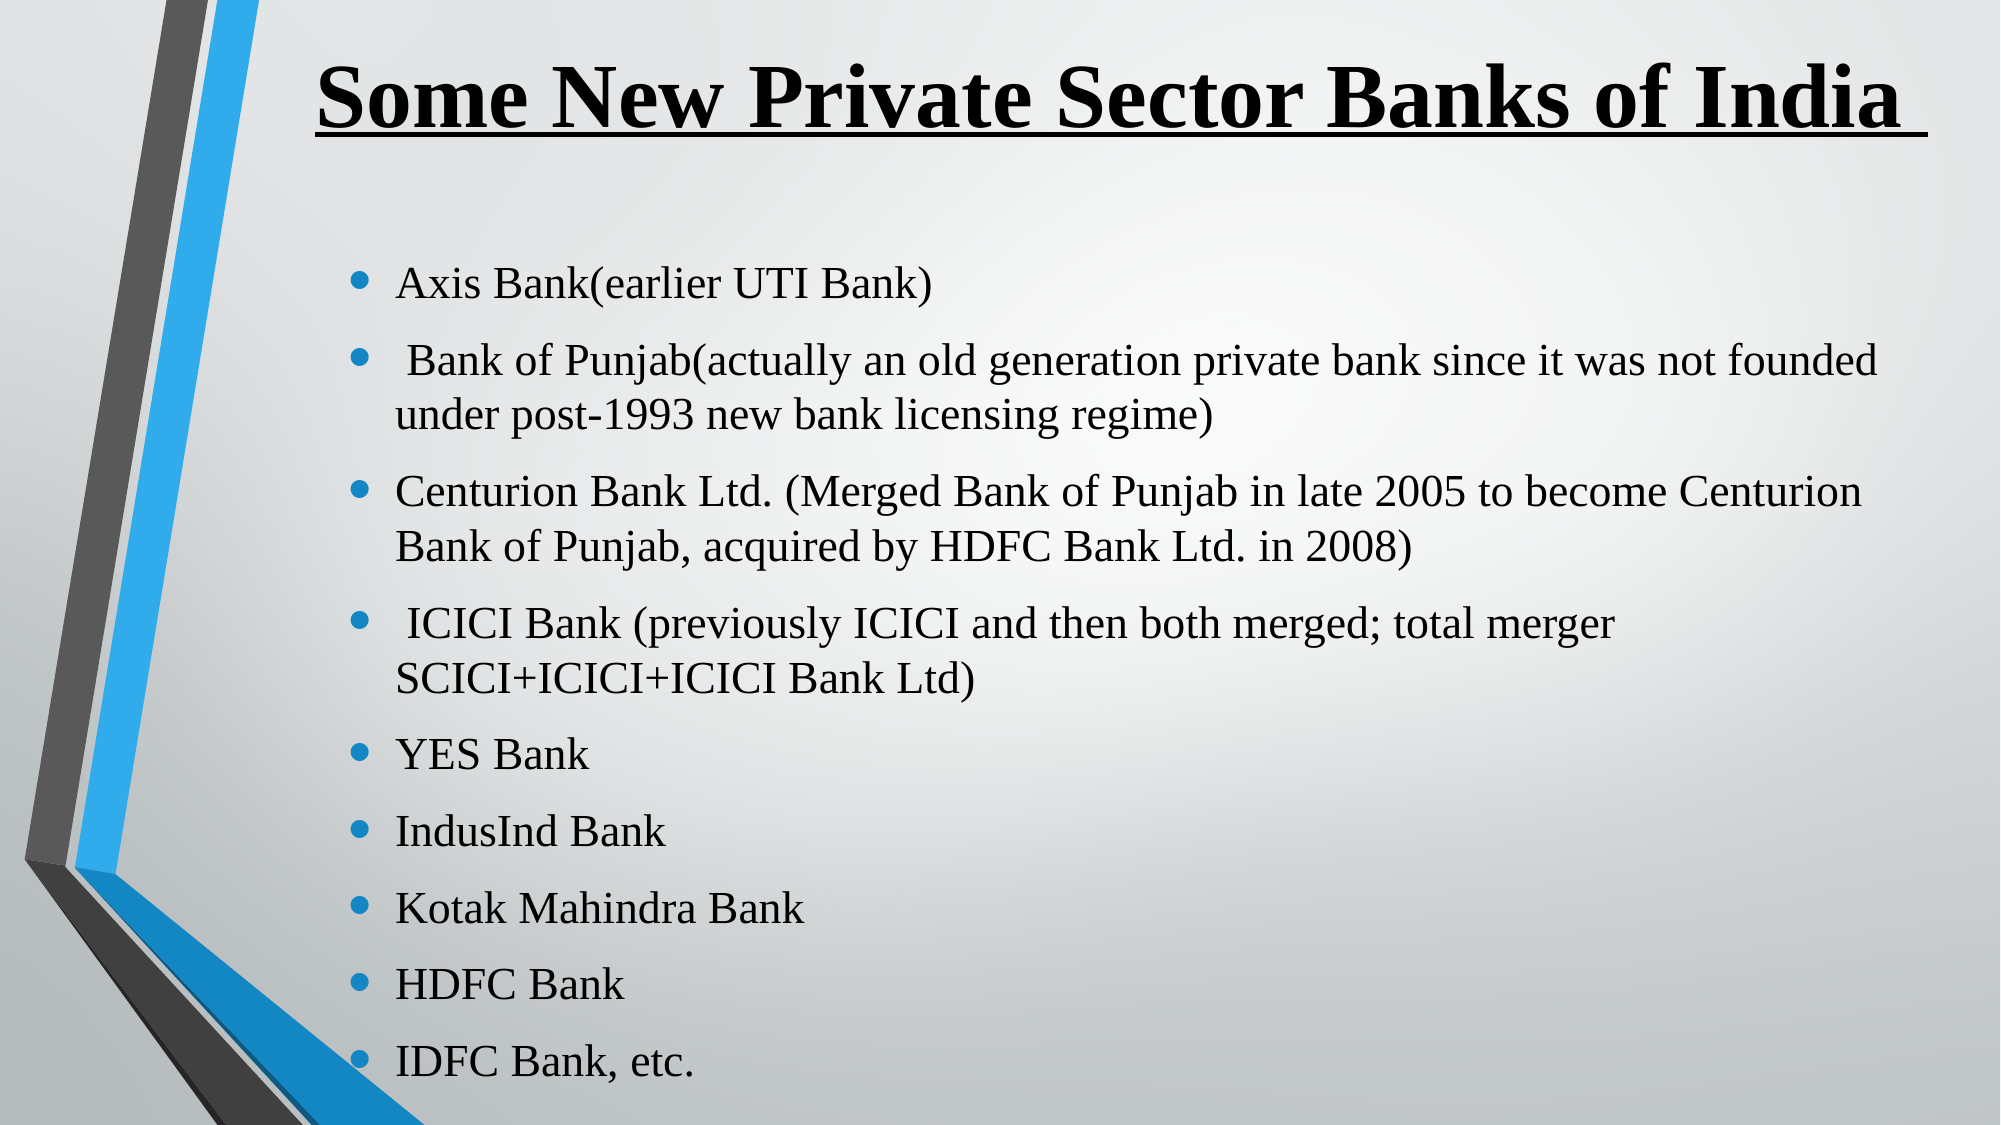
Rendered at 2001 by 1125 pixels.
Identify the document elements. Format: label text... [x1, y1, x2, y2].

list Axis Bank(earlier UTI Bank) Bank of Punjab(actually an old generation private bank since it was not founded under post-1993 new bank licensing regime) Centurion Bank Ltd. (Merged Bank of Punjab in late 2005 to become Centurion Bank of Punjab, acquired by HDFC Bank Ltd. in 2008) ICICI Bank (previously ICICI and then both merged; total merger SCICI+ICICI+ICICI Bank Ltd) YES Bank IndusInd Bank Kotak Mahindra Bank HDFC Bank IDFC Bank, etc. [333, 311, 1977, 1027]
title Some New Private Sector Banks of India [299, 0, 1944, 235]
